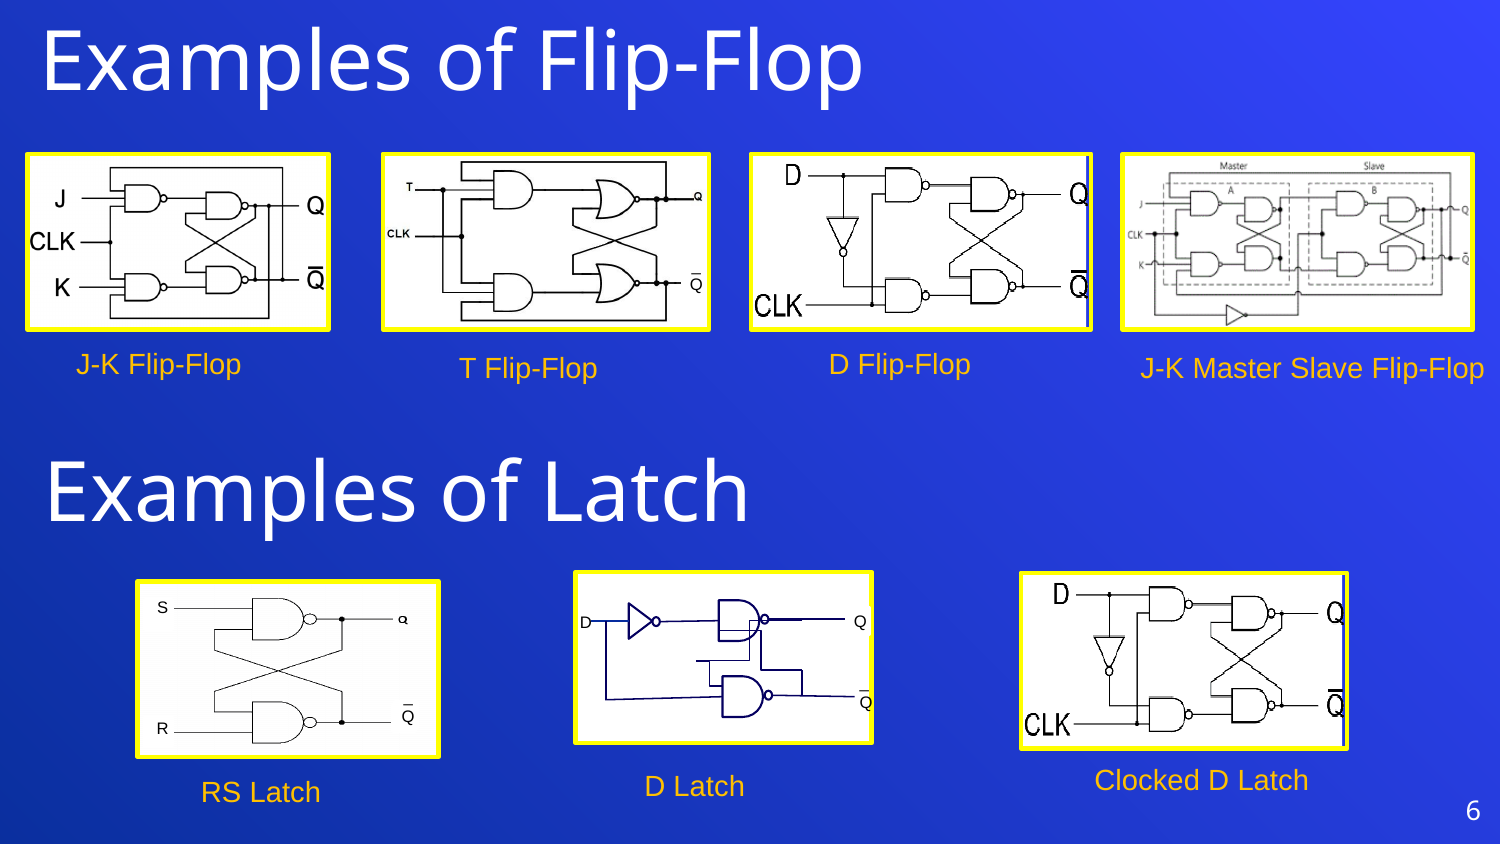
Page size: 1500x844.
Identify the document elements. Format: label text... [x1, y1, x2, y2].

text_box D Flip-Flop [813, 338, 995, 388]
text_box J-K Flip-Flop [61, 338, 415, 388]
text_box Clocked D Latch [1079, 755, 1325, 804]
text_box Examples of Flip-Flop [0, 0, 947, 115]
slide_number 6 [1391, 779, 1482, 844]
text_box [375, 678, 441, 735]
picture [1124, 155, 1471, 328]
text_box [663, 246, 729, 303]
text_box RS Latch [186, 765, 337, 816]
text_box T Flip-Flop [444, 342, 622, 392]
text_box D Latch [629, 760, 761, 810]
picture [384, 155, 707, 328]
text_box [564, 571, 893, 744]
text_box J-K Master Slave Flip-Flop [1125, 342, 1500, 392]
picture [29, 155, 327, 328]
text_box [750, 155, 1090, 328]
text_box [1020, 574, 1345, 747]
text_box Examples of Latch [0, 431, 886, 546]
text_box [137, 583, 437, 755]
